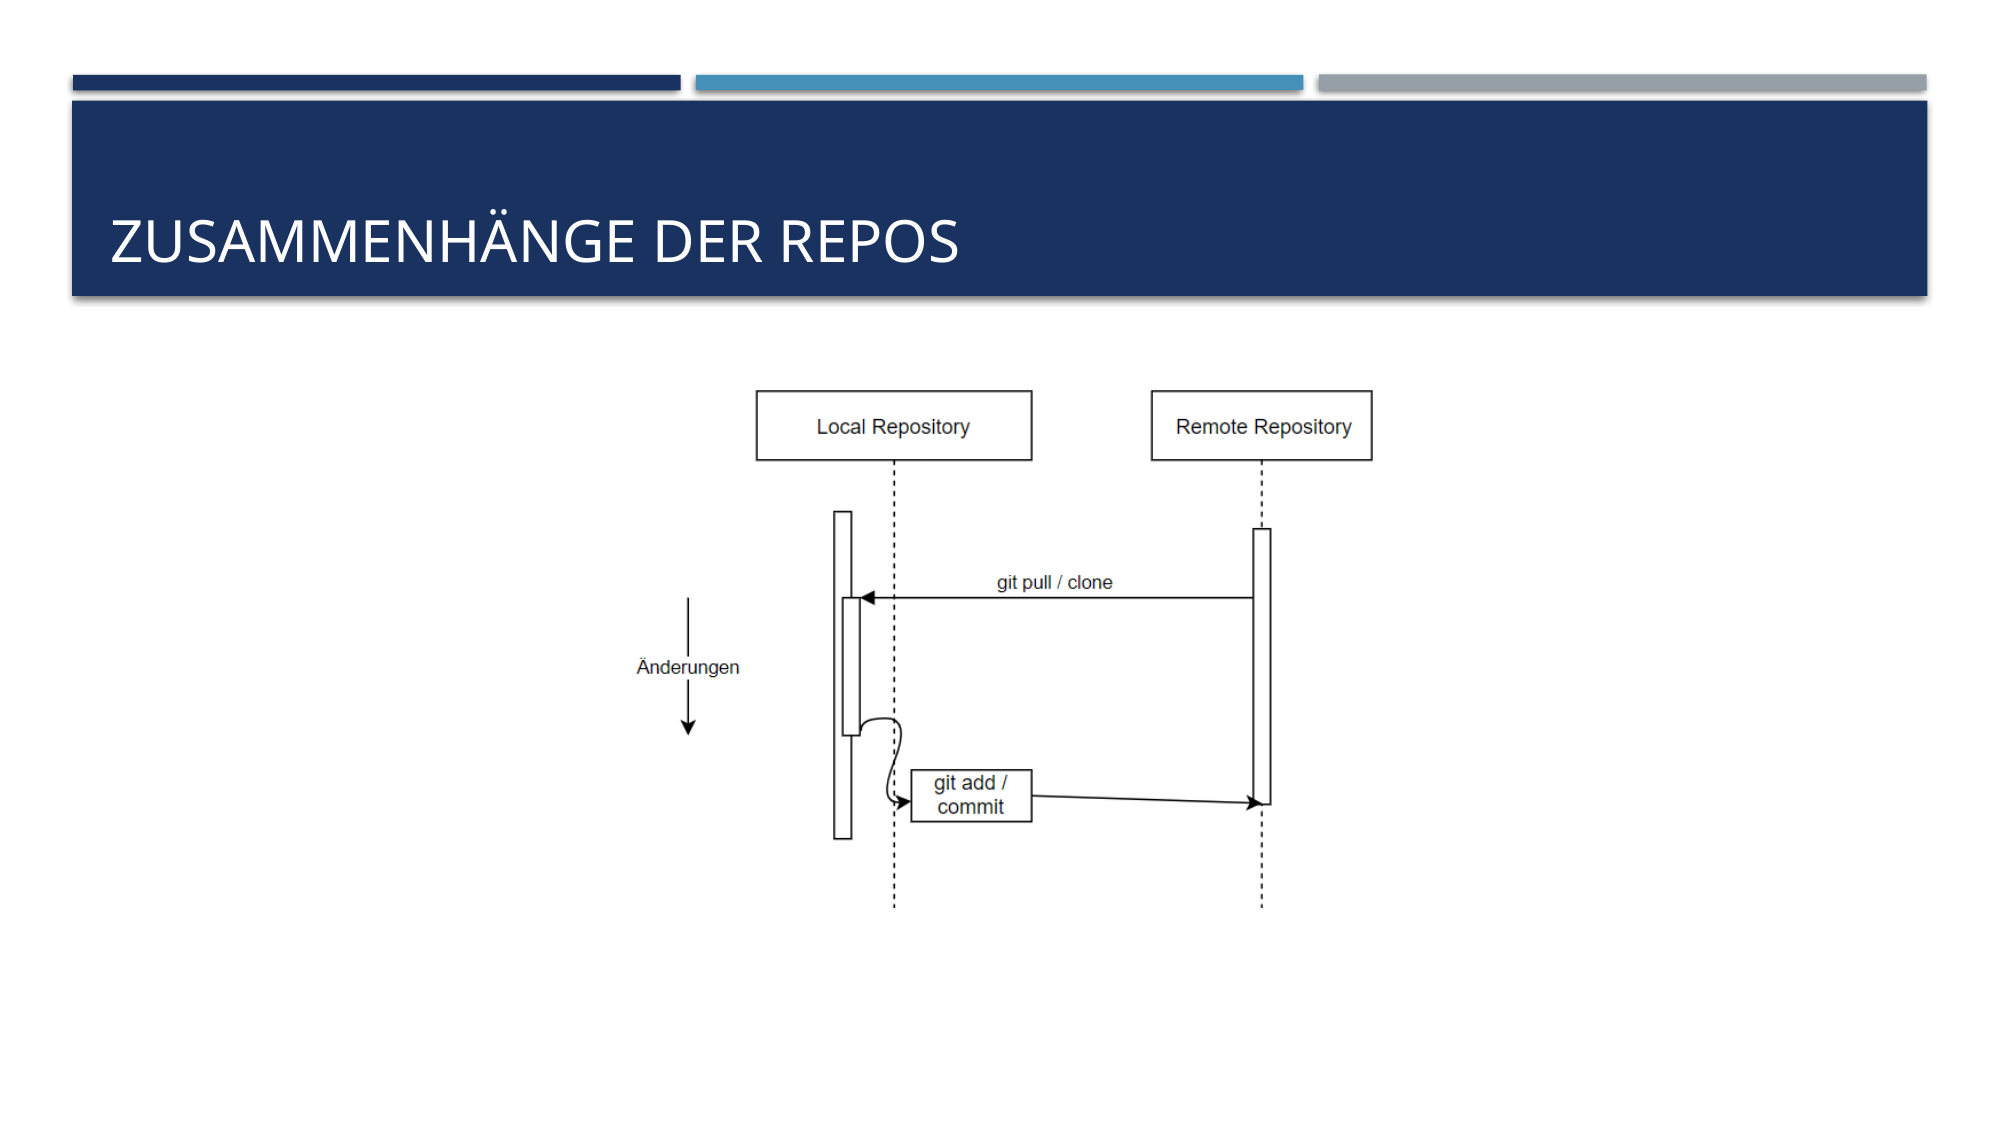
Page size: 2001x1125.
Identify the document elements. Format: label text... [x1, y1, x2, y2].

title Zusammenhänge der repos [95, 115, 1905, 282]
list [577, 357, 1423, 962]
